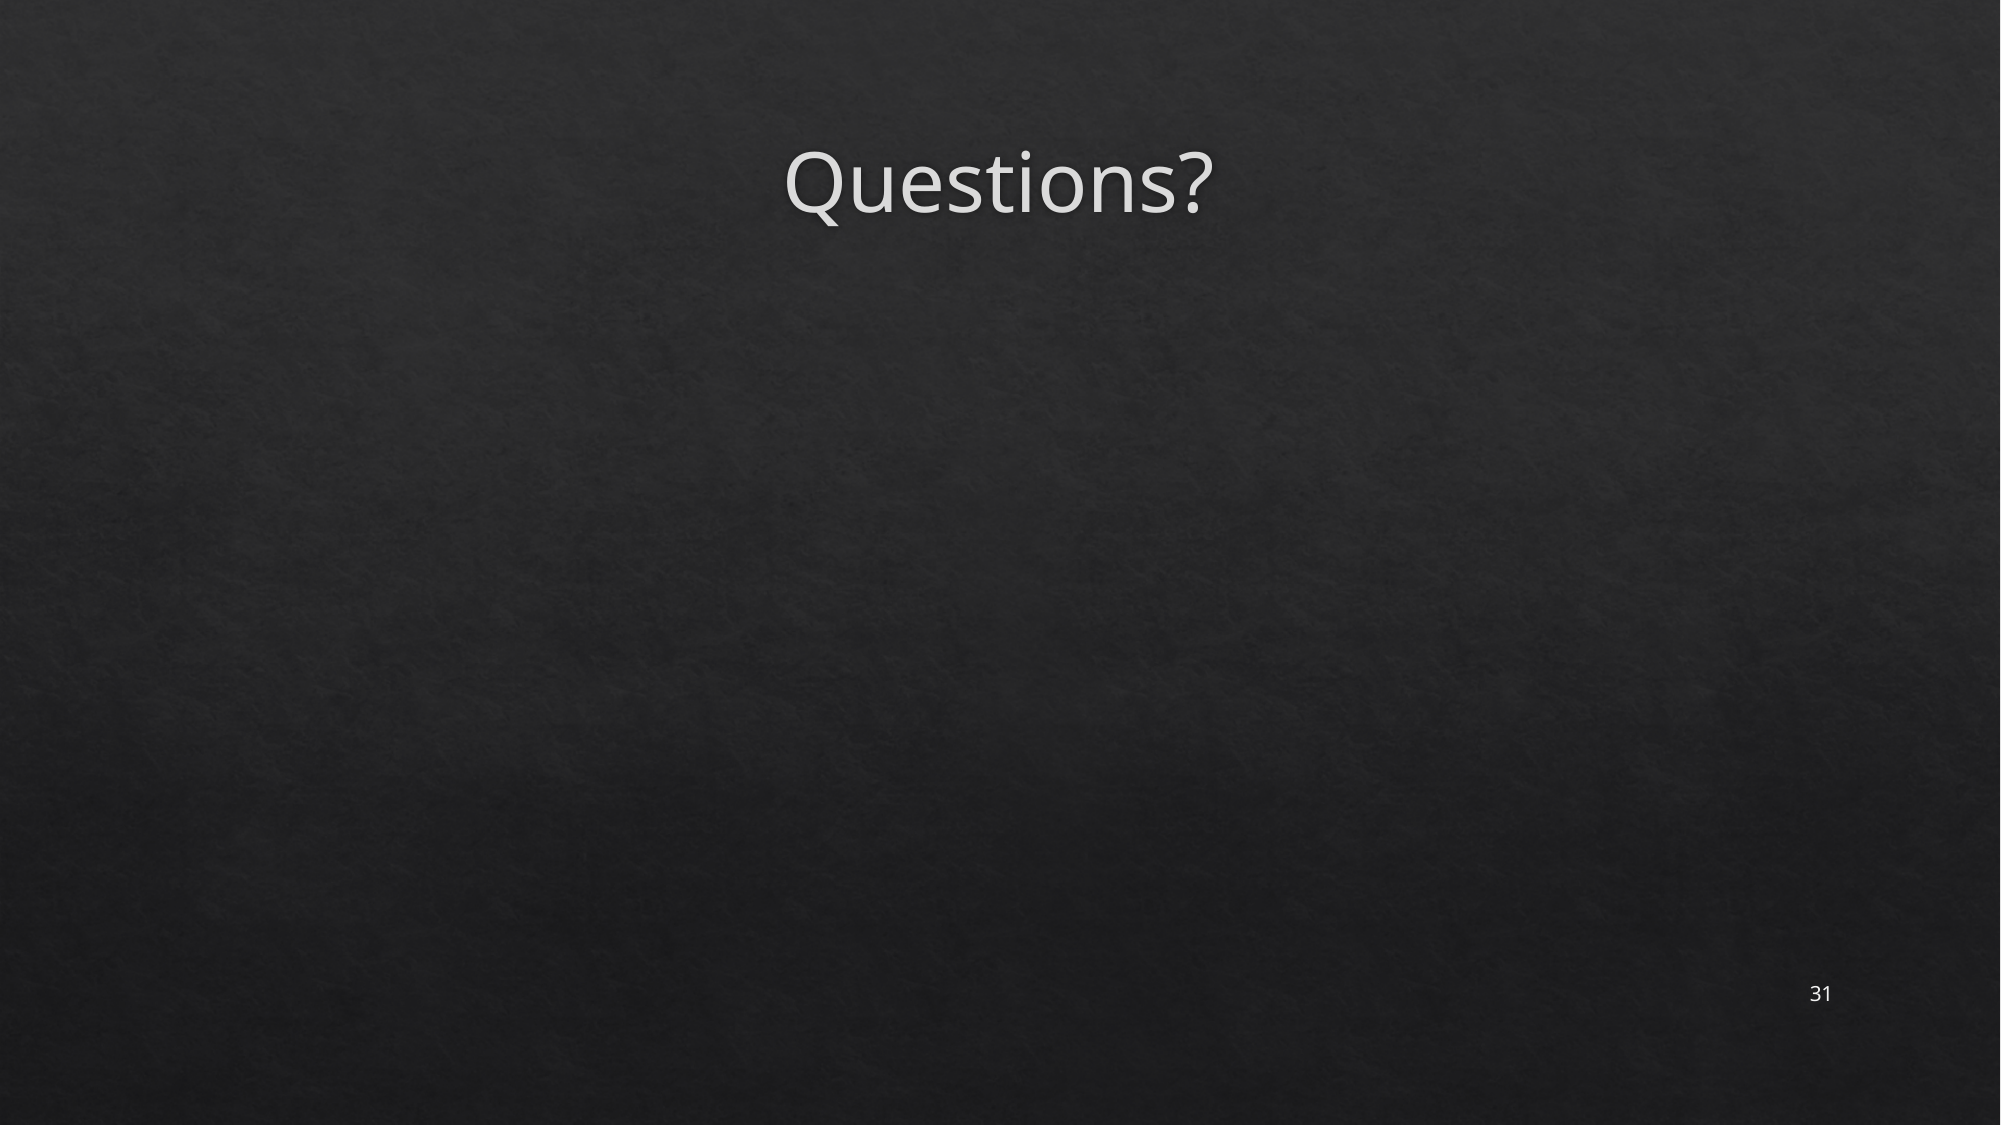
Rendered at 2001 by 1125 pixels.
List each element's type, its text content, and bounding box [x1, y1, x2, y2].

title Questions? [149, 99, 1849, 260]
slide_number 31 [1724, 965, 1849, 1025]
